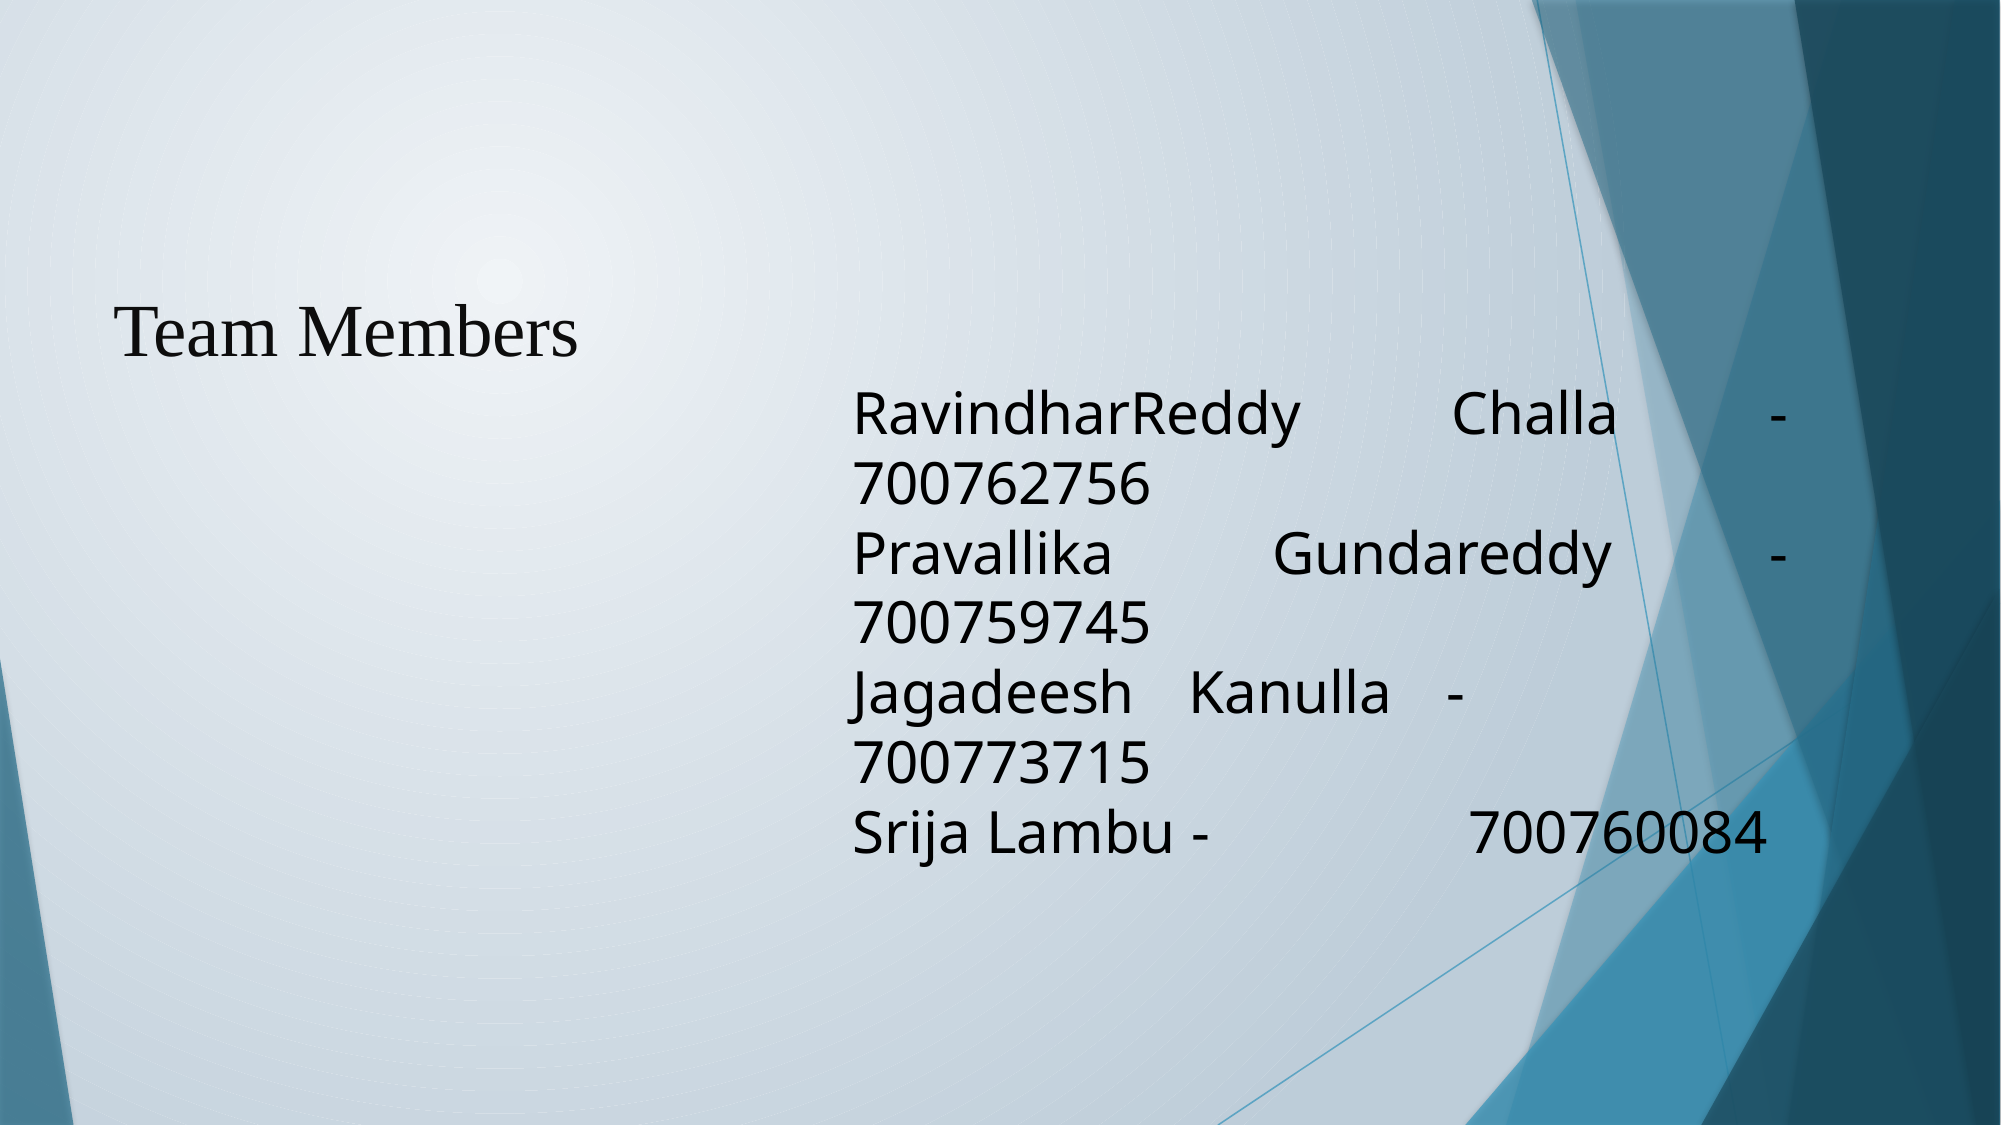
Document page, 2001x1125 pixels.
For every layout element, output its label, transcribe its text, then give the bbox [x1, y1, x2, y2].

text_box Team Members [98, 274, 715, 379]
text_box RavindharReddy Challa - 700762756 Pravallika Gundareddy - 700759745 Jagadeesh Kanulla - 700773715 Srija Lambu - 700760084 [837, 298, 1804, 873]
